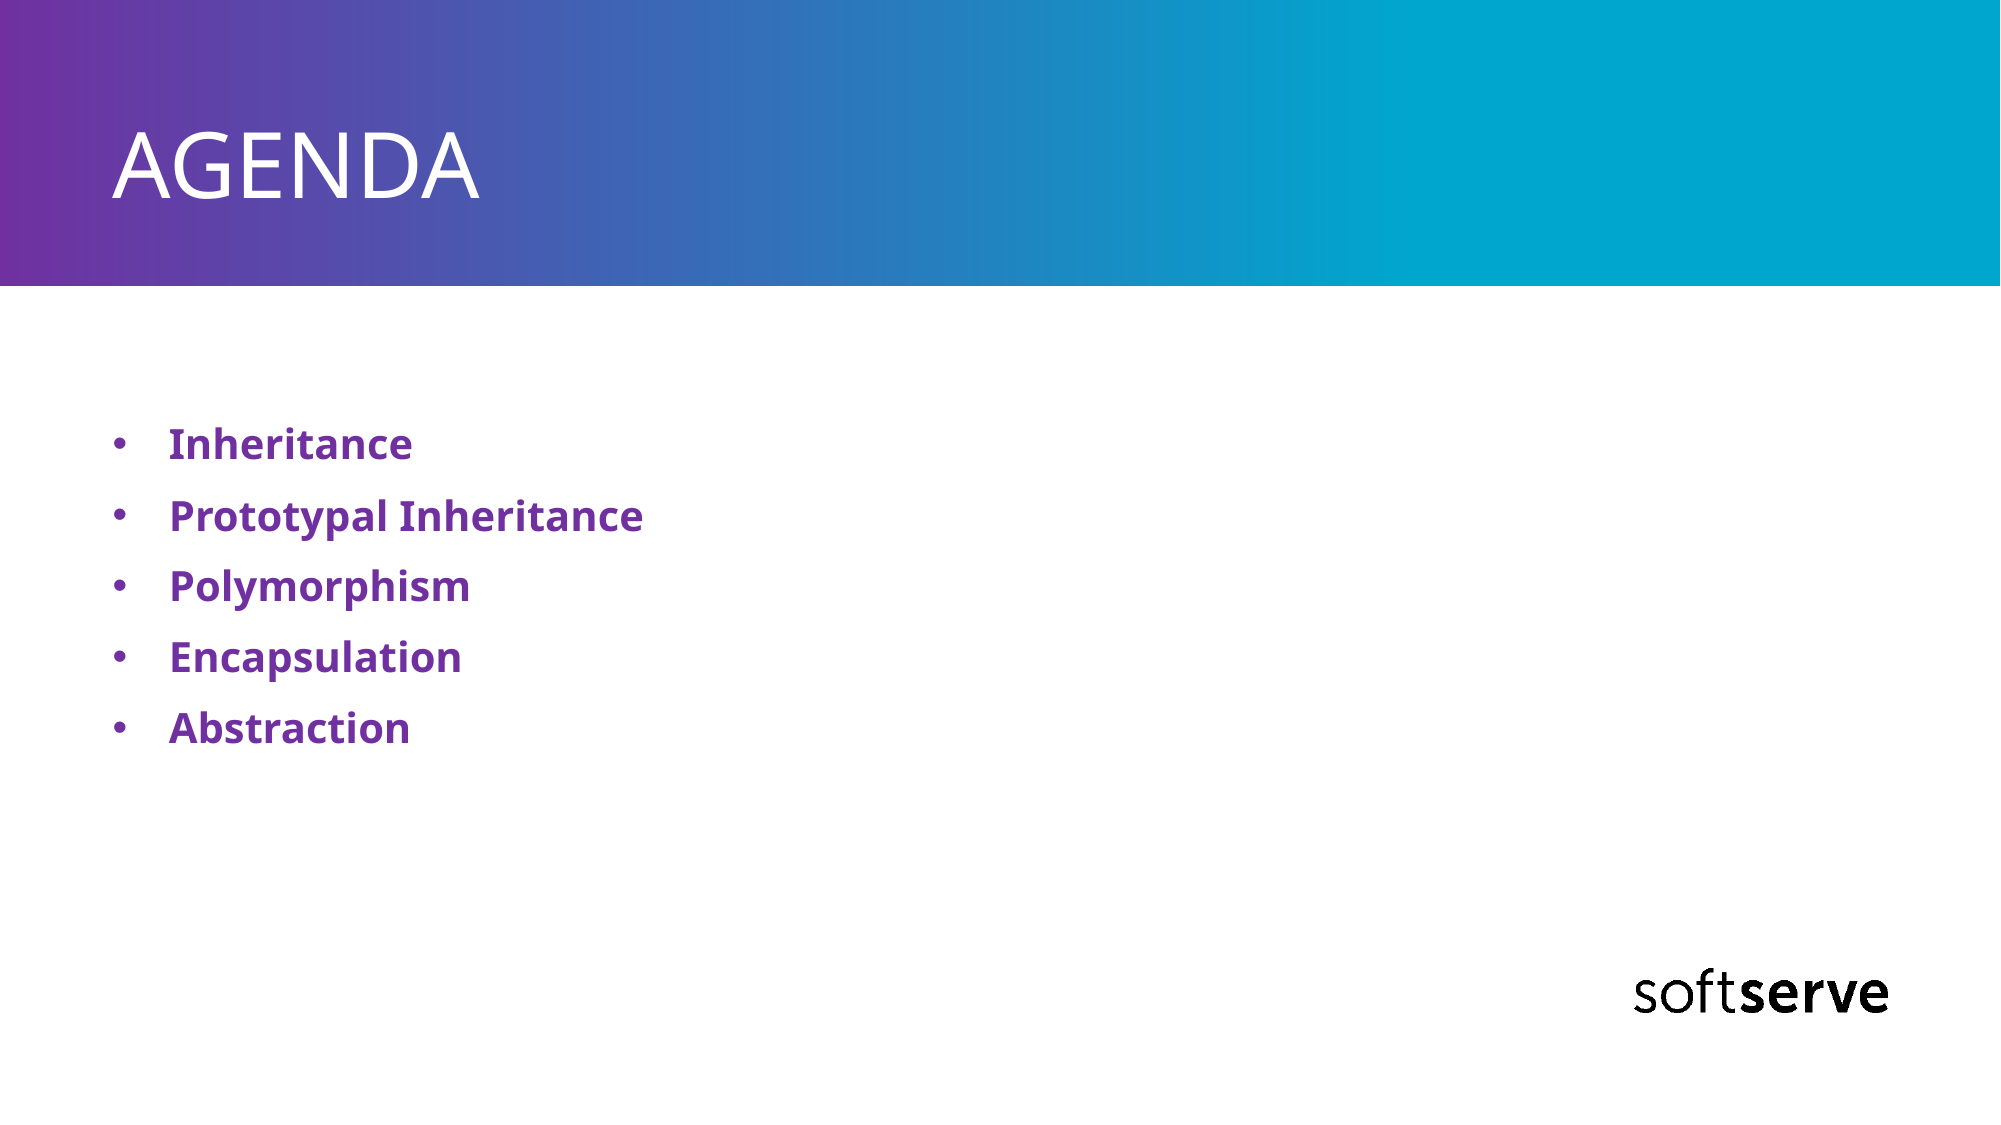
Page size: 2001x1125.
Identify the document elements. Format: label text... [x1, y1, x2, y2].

title AGENDA [112, 112, 1888, 225]
list Inheritance Prototypal Inheritance Polymorphism Encapsulation Abstraction [112, 411, 1888, 883]
picture [1634, 968, 1888, 1013]
